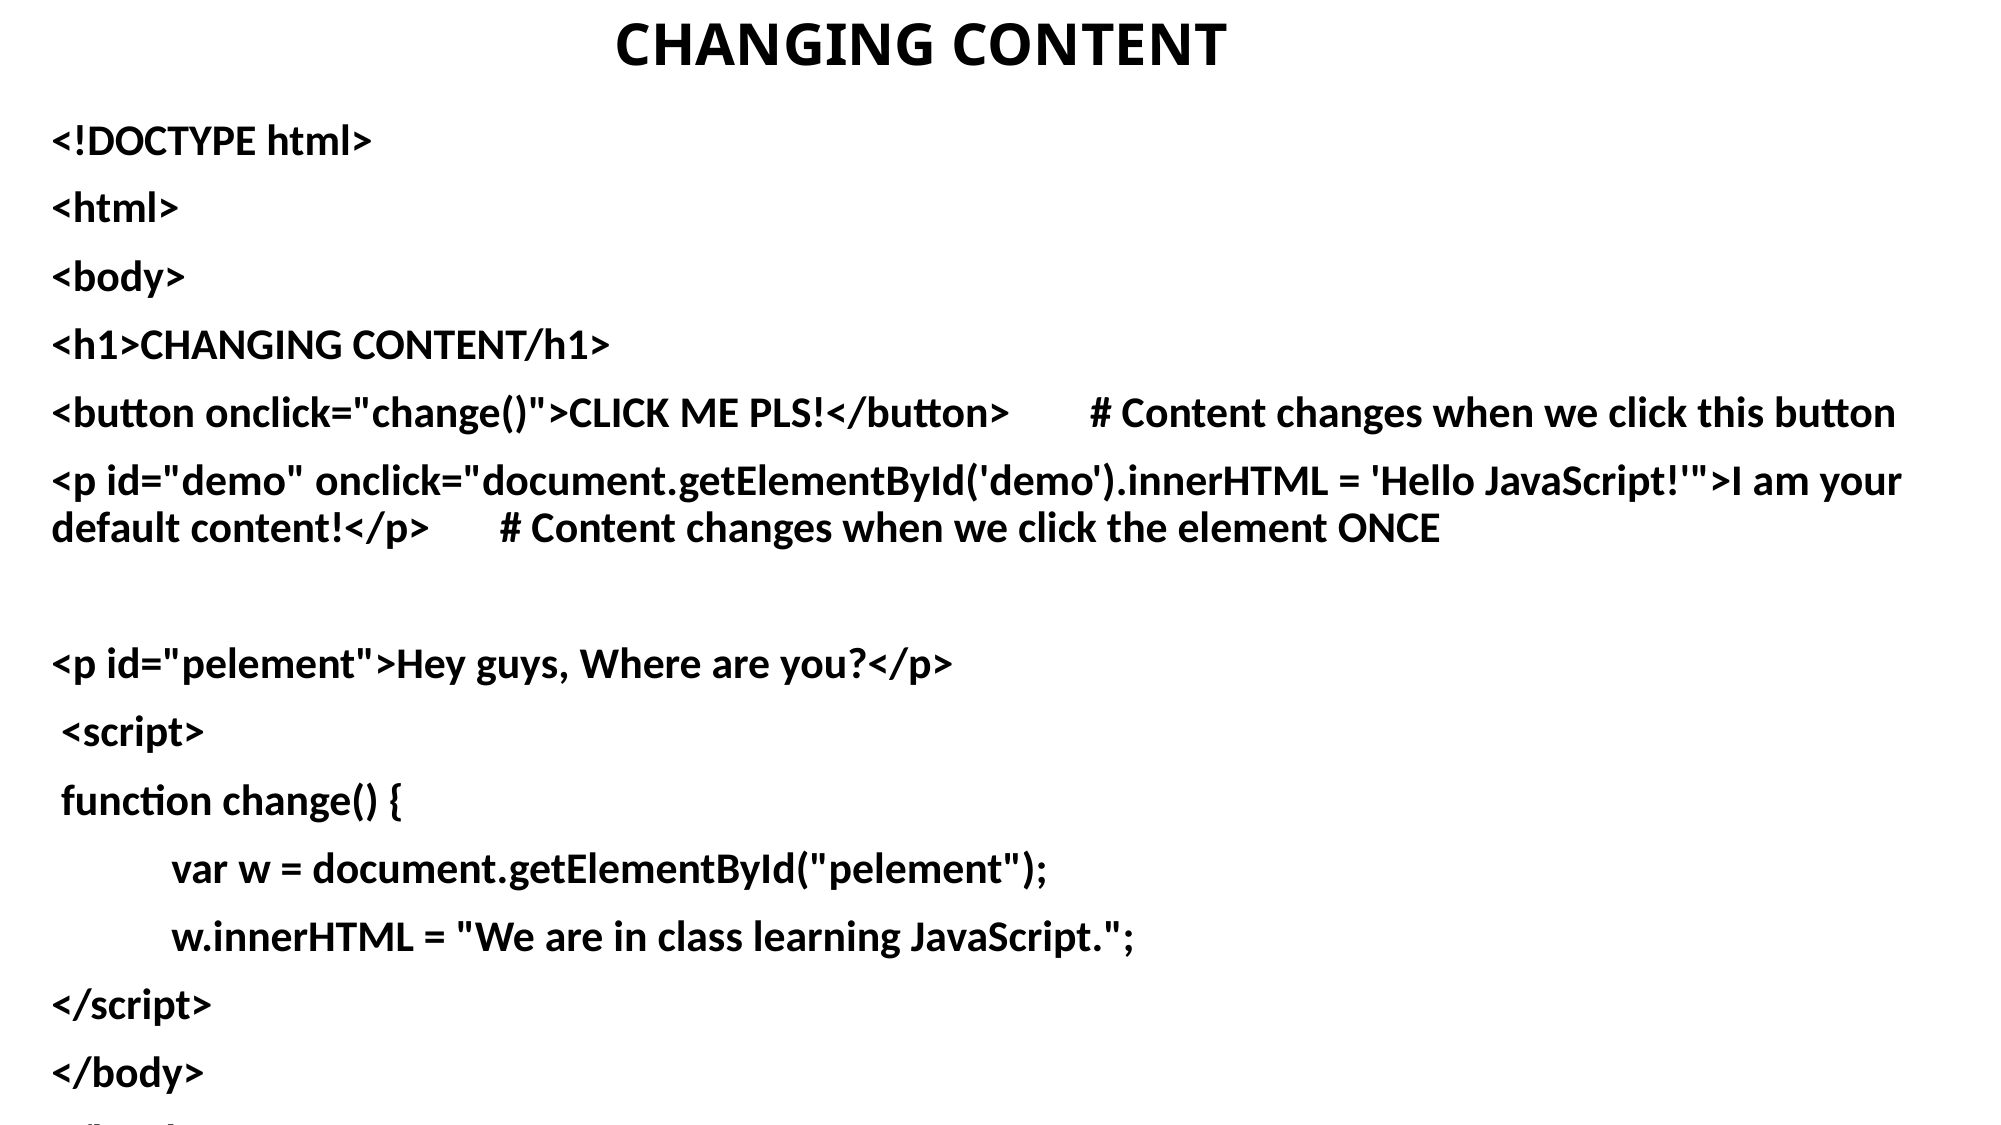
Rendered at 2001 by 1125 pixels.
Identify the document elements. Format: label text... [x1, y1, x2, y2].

title CHANGING CONTENT [58, 0, 1784, 94]
list <!DOCTYPE html> <html> <body> <h1>CHANGING CONTENT/h1> <button onclick="change()">CLICK ME PLS!</button> # Content changes when we click this button <p id="demo" onclick="document.getElementById('demo').innerHTML = 'Hello JavaScript!'">I am your default content!</p> # Content changes when we click the element ONCE <p id="pelement">Hey guys, Where are you?</p> <script> function change() { var w = document.getElementById("pelement"); w.innerHTML = "We are in class learning JavaScript."; </script> </body> </html> [36, 109, 1967, 1125]
